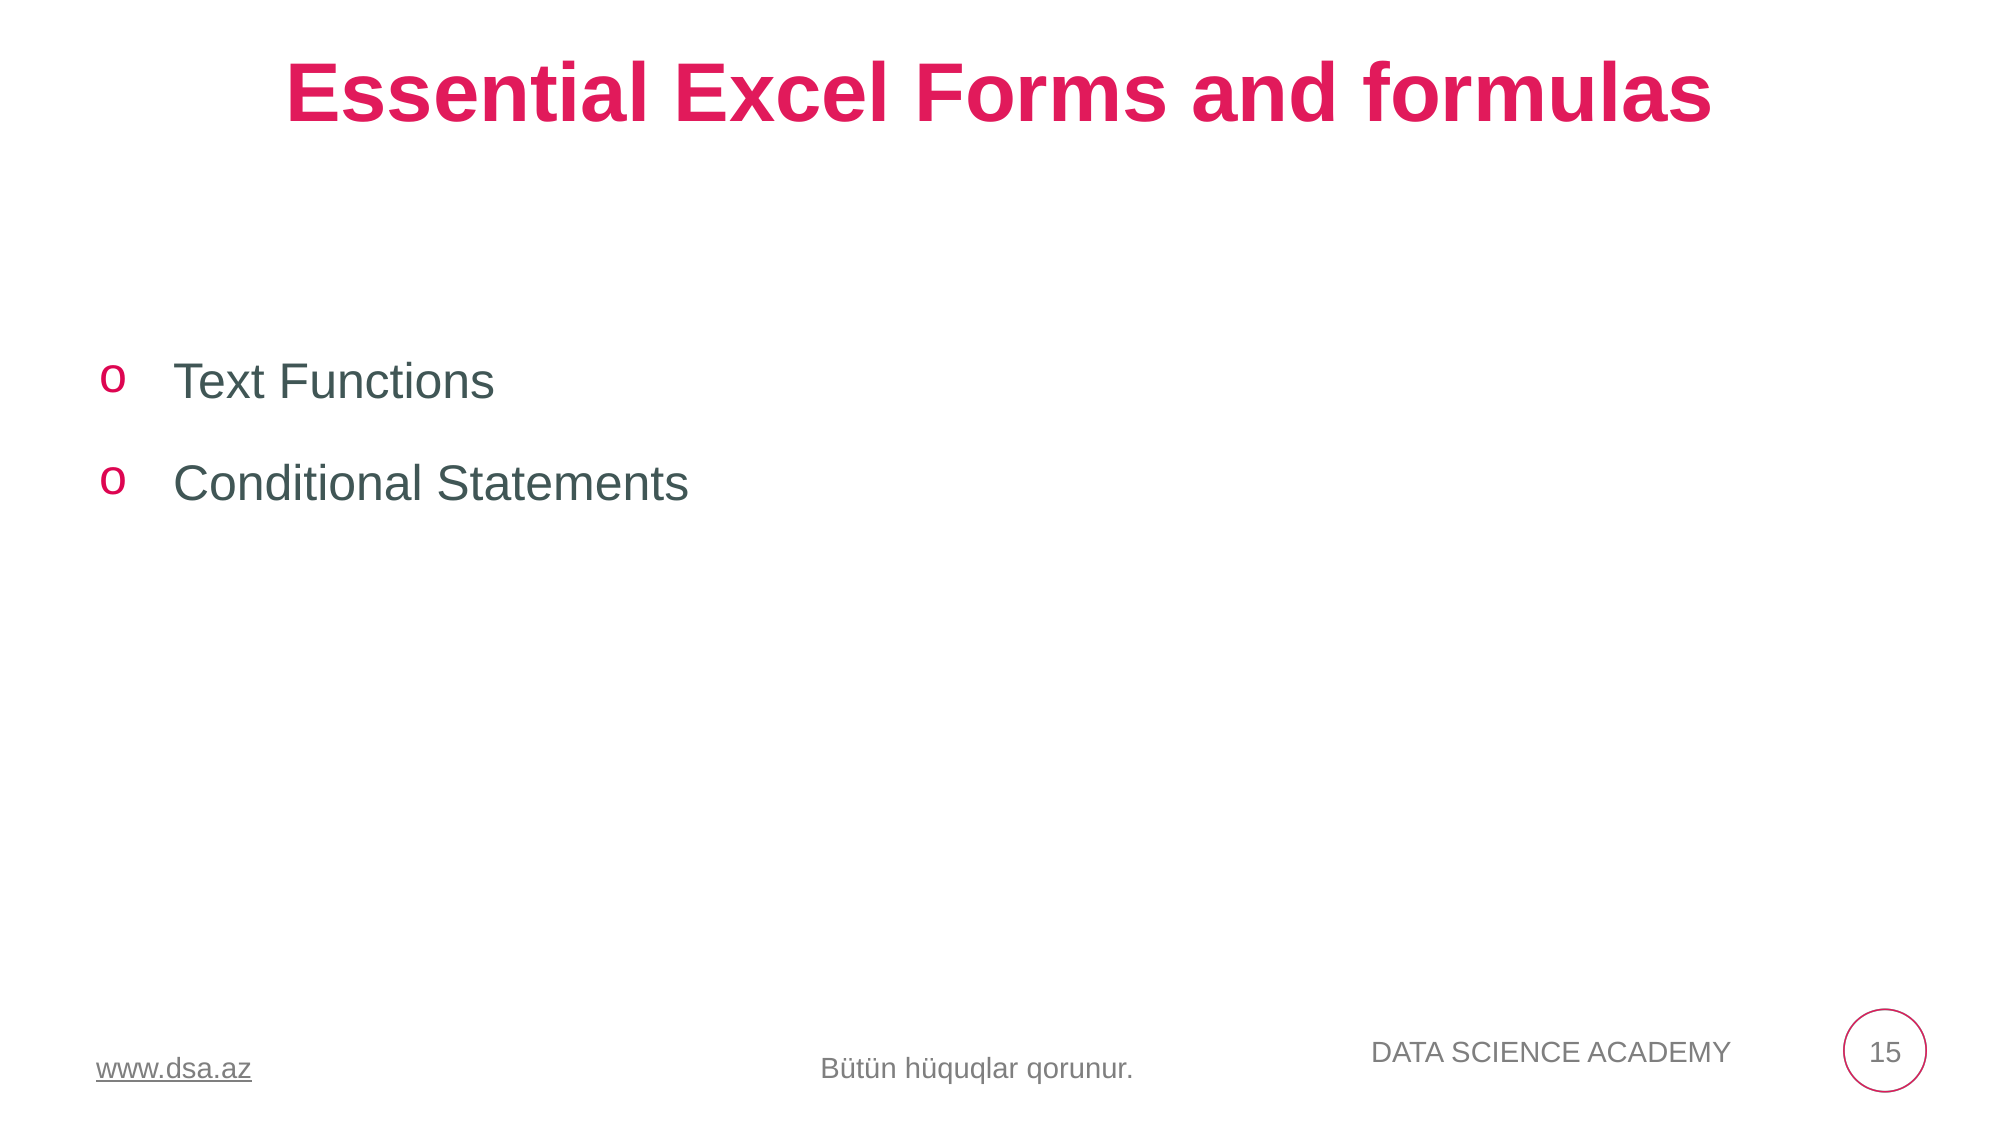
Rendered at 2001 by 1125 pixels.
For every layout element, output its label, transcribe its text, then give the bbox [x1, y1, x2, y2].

text_box Essential Excel Forms and formulas [0, 41, 2000, 144]
text_box Text Functions Conditional Statements [96, 307, 1347, 511]
picture [1806, 1006, 1965, 1096]
text_box www.dsa.az Bütün hüquqlar qorunur. [80, 1011, 1218, 1092]
text_box DATA SCIENCE ACADEMY [1273, 1025, 1801, 1076]
